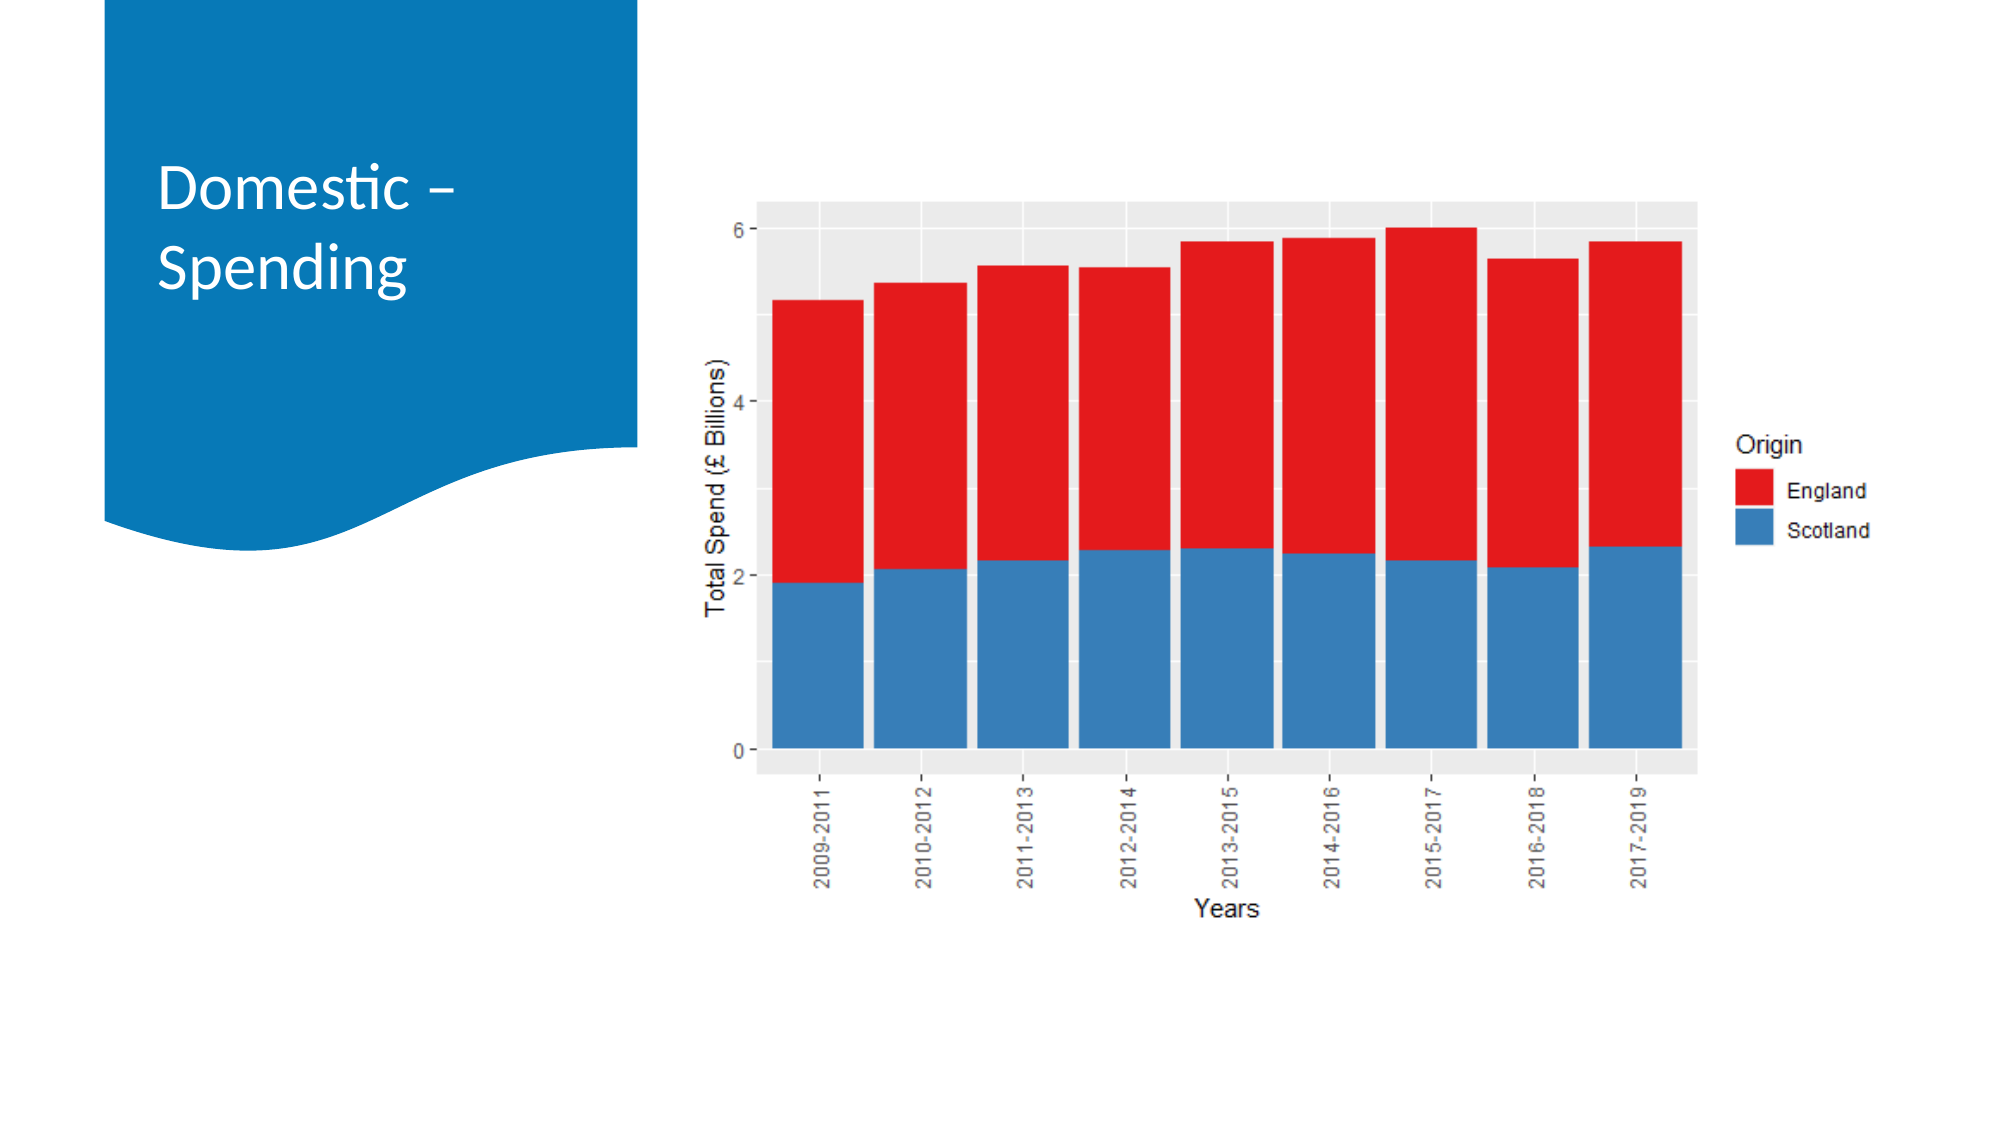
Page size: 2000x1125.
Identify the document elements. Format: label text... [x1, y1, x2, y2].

title Domestic – Spending [137, 28, 604, 417]
text_box [102, 0, 640, 553]
picture [689, 190, 1896, 935]
